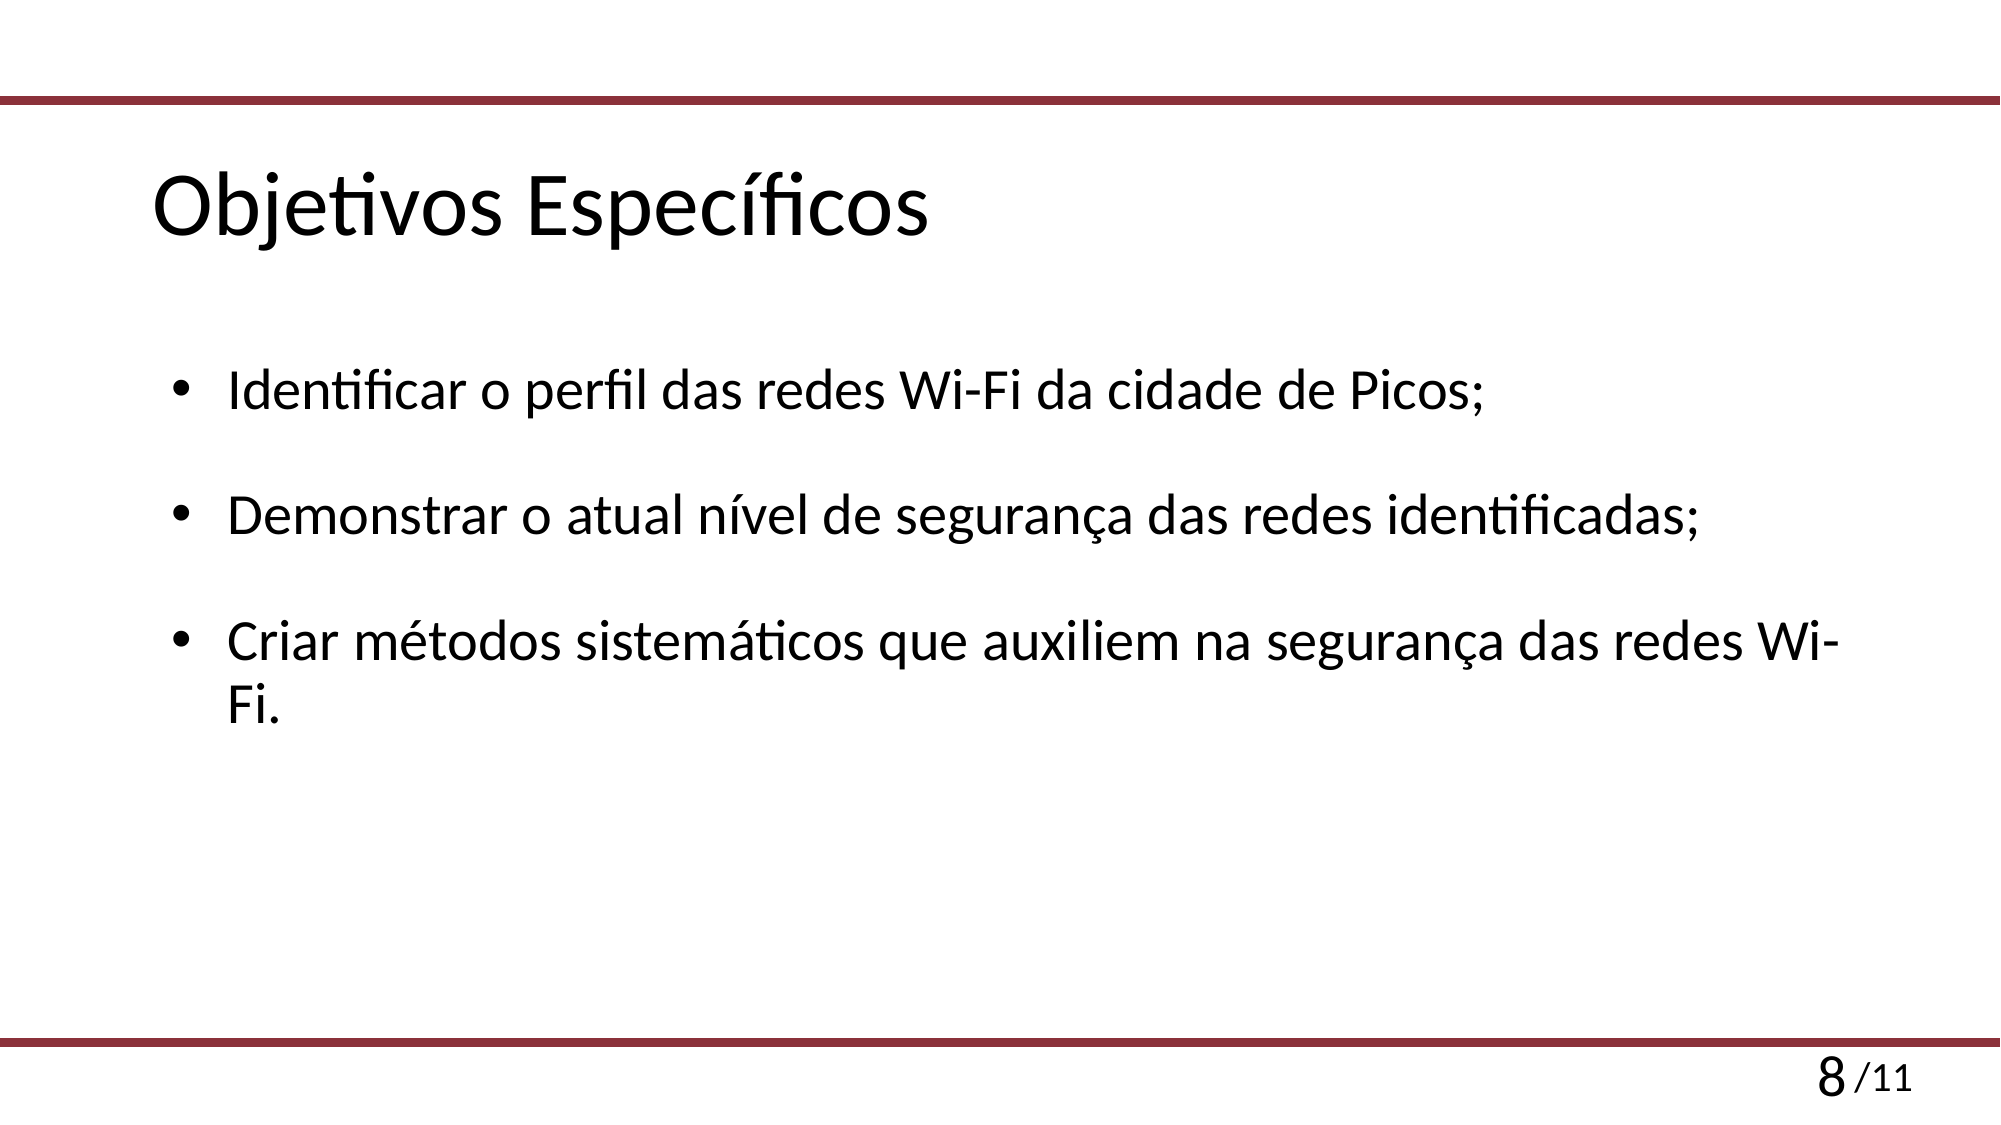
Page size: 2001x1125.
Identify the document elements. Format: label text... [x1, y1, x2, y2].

title Objetivos Específicos [137, 97, 1863, 315]
list Identificar o perfil das redes Wi-Fi da cidade de Picos; Demonstrar o atual nível de segurança das redes identificadas; Criar métodos sistemáticos que auxiliem na segurança das redes Wi-Fi. [137, 351, 1863, 1014]
slide_number ‹#› [1412, 1042, 1863, 1103]
